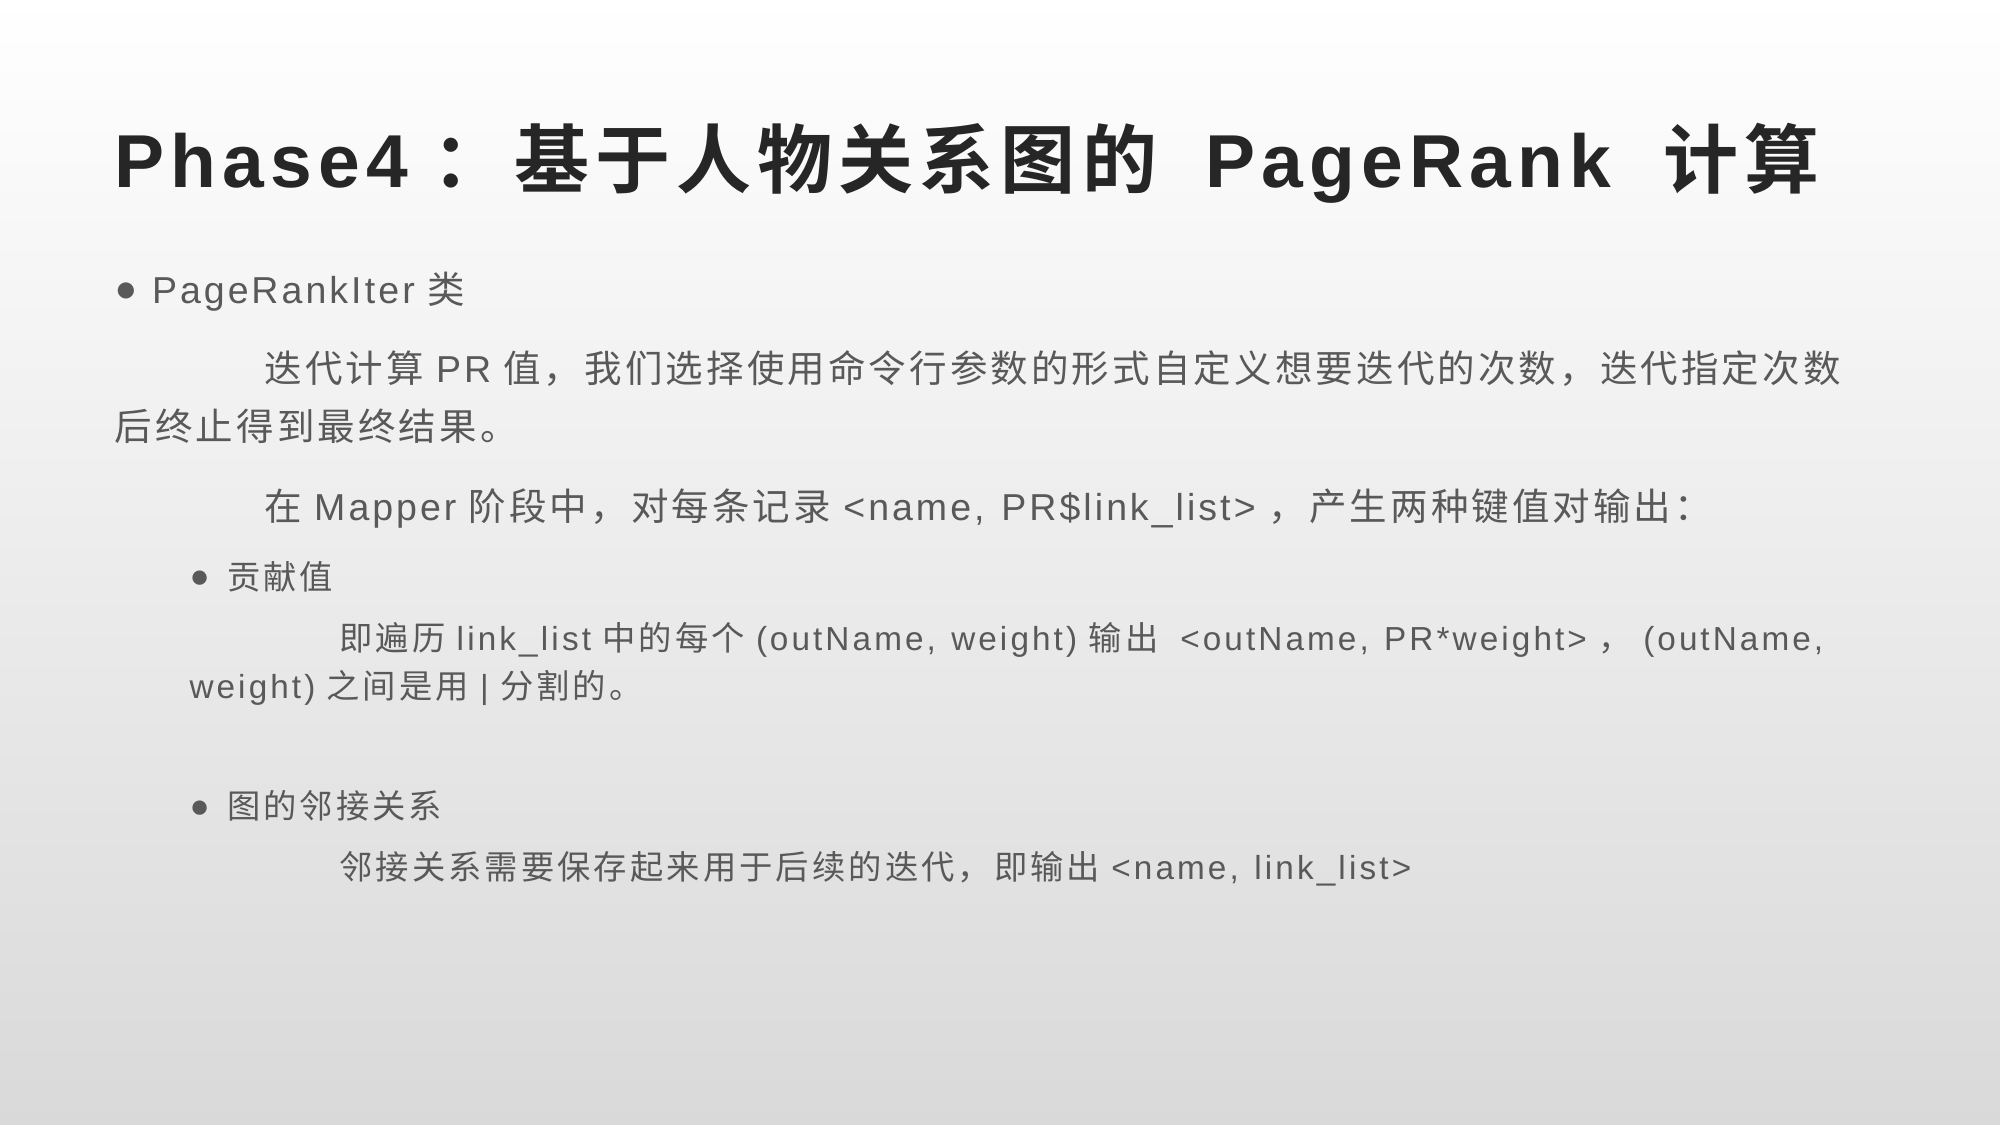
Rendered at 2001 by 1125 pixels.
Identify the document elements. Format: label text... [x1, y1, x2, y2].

title Phase4：基于人物关系图的 PageRank 计算 [99, 99, 1900, 216]
list PageRankIter类 迭代计算PR值，我们选择使用命令行参数的形式自定义想要迭代的次数，迭代指定次数后终止得到最终结果。 在Mapper阶段中，对每条记录<name, PR$link_list>，产生两种键值对输出： 贡献值 即遍历link_list中的每个(outName, weight)输出 <outName, PR*weight>，(outName, weight)之间是用|分割的。 图的邻接关系 邻接关系需要保存起来用于后续的迭代，即输出<name, link_list> [99, 244, 1900, 1026]
